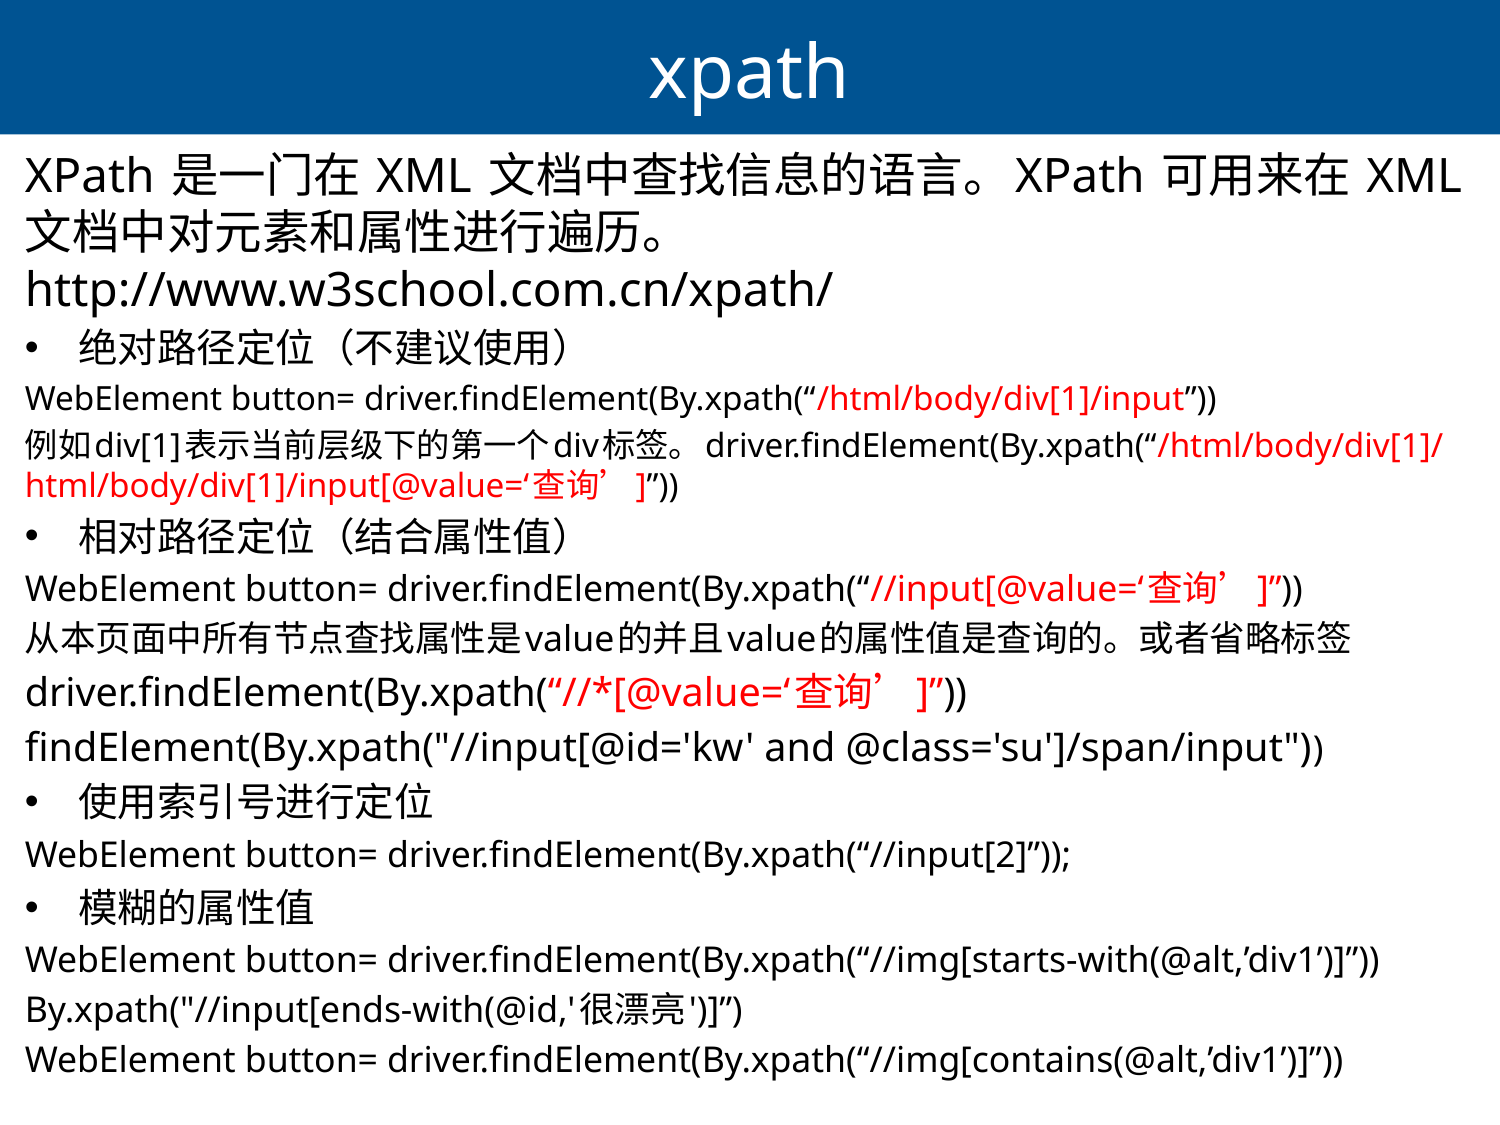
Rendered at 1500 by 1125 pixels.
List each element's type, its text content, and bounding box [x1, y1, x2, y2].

list XPath 是一门在 XML 文档中查找信息的语言。XPath 可用来在 XML 文档中对元素和属性进行遍历。 http://www.w3school.com.cn/xpath/ 绝对路径定位（不建议使用） WebElement button= driver.findElement(By.xpath(“/html/body/div[1]/input”)) 例如div[1]表示当前层级下的第一个div标签。driver.findElement(By.xpath(“/html/body/div[1]/html/body/div[1]/input[@value=‘查询’]”)) 相对路径定位（结合属性值） WebElement button= driver.findElement(By.xpath(“//input[@value=‘查询’]”)) 从本页面中所有节点查找属性是value的并且value的属性值是查询的。或者省略标签 driver.findElement(By.xpath(“//*[@value=‘查询’]”)) findElement(By.xpath("//input[@id='kw' and @class='su']/span/input")) 使用索引号进行定位 WebElement button= driver.findElement(By.xpath(“//input[2]”)); 模糊的属性值 WebElement button= driver.findElement(By.xpath(“//img[starts-with(@alt,’div1’)]”)) By.xpath("//input[ends-with(@id,'很漂亮')]”) WebElement button= driver.findElement(By.xpath(“//img[contains(@alt,’div1’)]”)) [9, 137, 1500, 1125]
title xpath [64, 0, 1415, 138]
